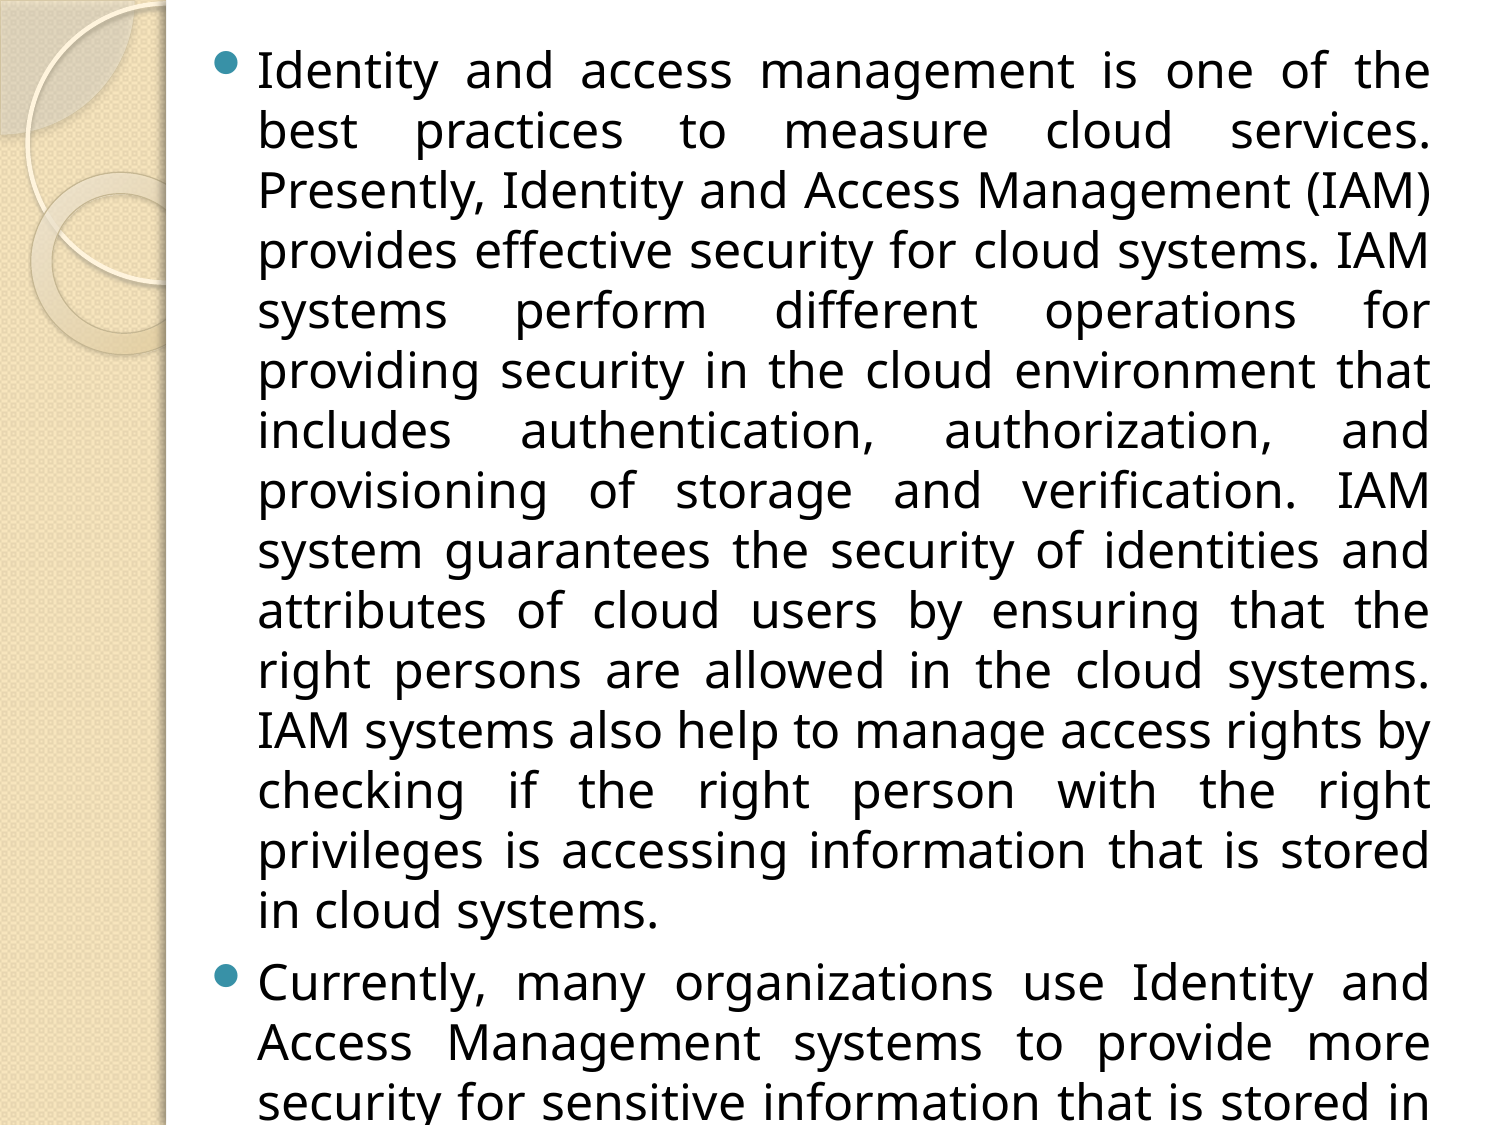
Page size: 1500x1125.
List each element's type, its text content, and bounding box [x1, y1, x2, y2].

list Identity and access management is one of the best practices to measure cloud services. Presently, Identity and Access Management (IAM) provides effective security for cloud systems. IAM systems perform different operations for providing security in the cloud environment that includes authentication, authorization, and provisioning of storage and verification. IAM system guarantees the security of identities and attributes of cloud users by ensuring that the right persons are allowed in the cloud systems. IAM systems also help to manage access rights by checking if the right person with the right privileges is accessing information that is stored in cloud systems. Currently, many organizations use Identity and Access Management systems to provide more security for sensitive information that is stored in the cloud environment. [183, 30, 1447, 1071]
